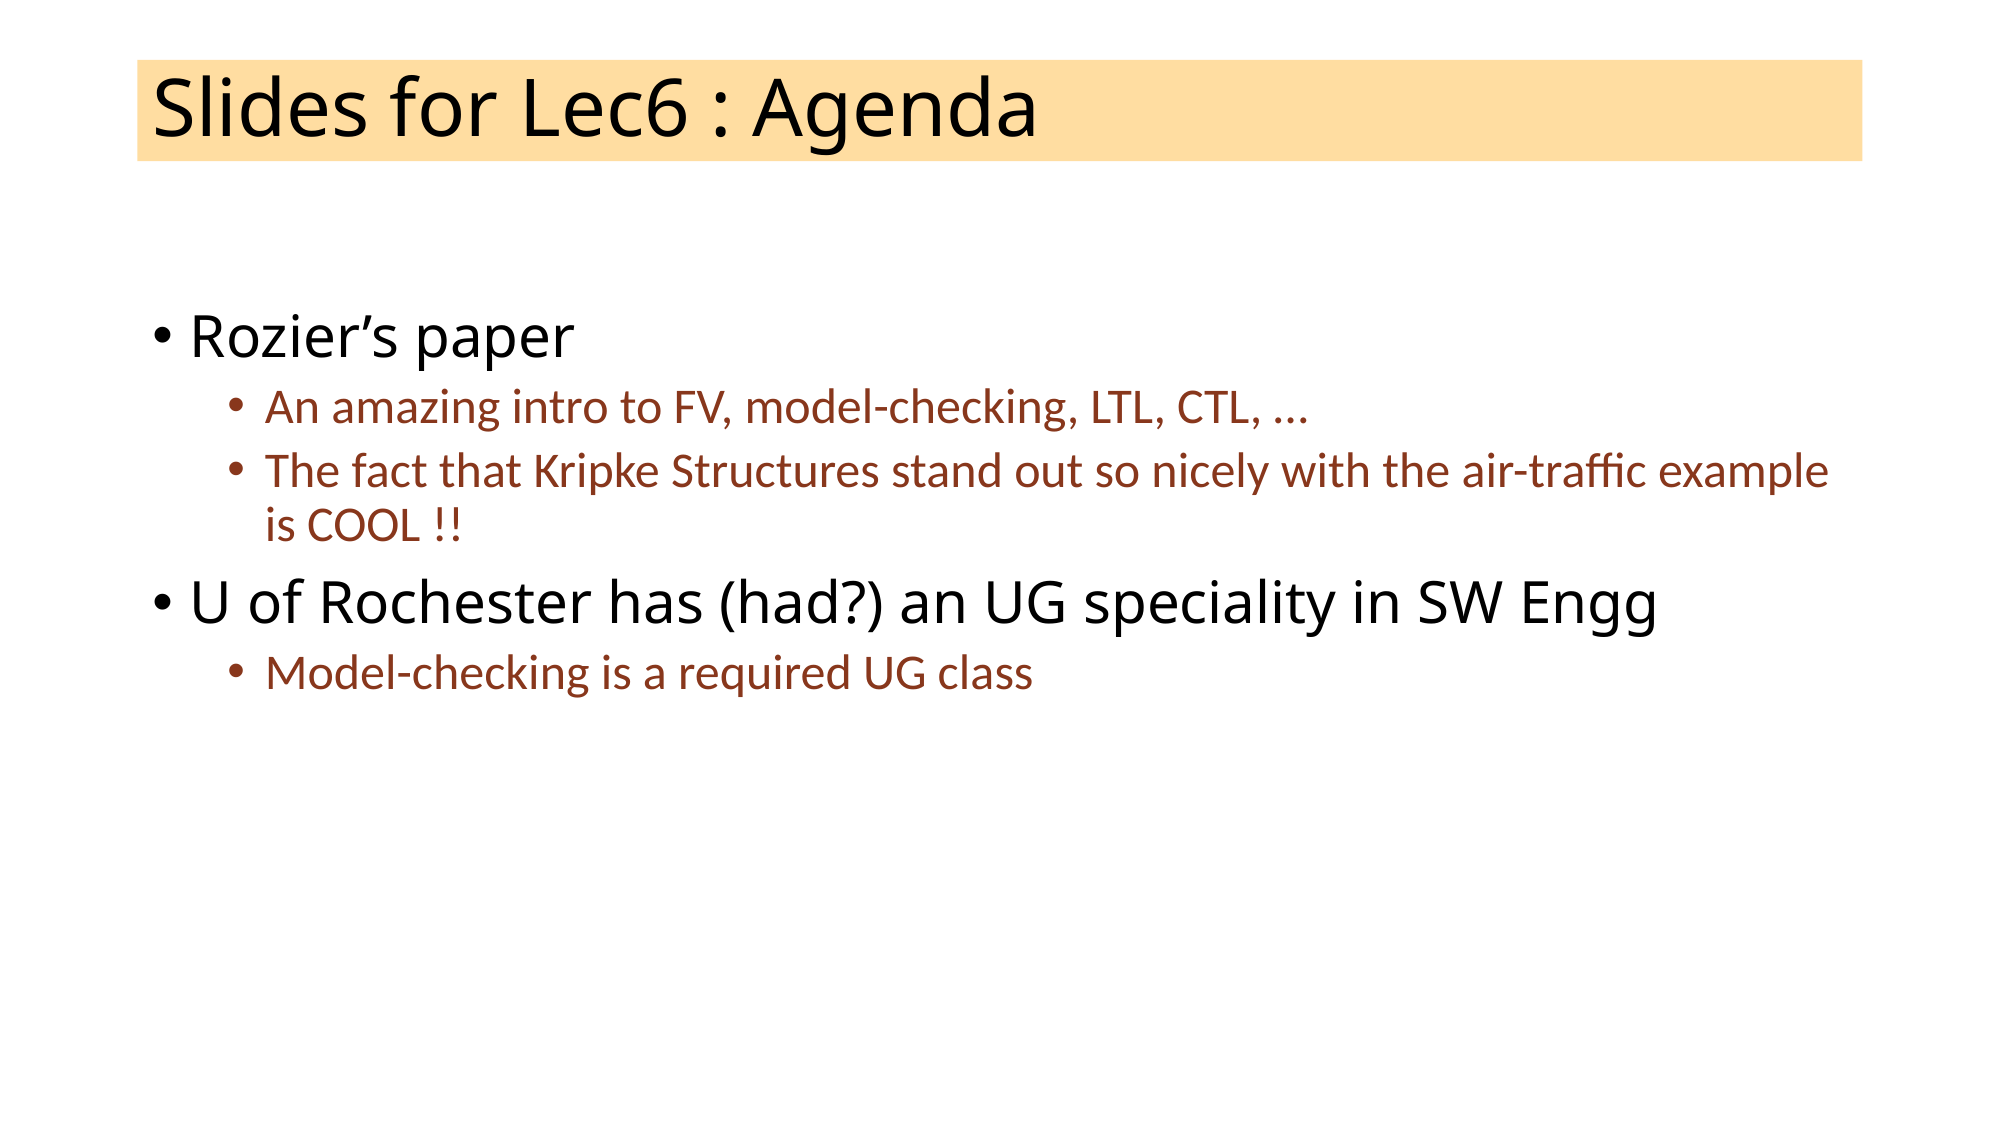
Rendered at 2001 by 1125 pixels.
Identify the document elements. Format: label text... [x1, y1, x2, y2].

title Slides for Lec6 : Agenda [137, 59, 1863, 162]
list Rozier’s paper An amazing intro to FV, model-checking, LTL, CTL, … The fact that Kripke Structures stand out so nicely with the air-traffic example is COOL !! U of Rochester has (had?) an UG speciality in SW Engg Model-checking is a required UG class [137, 299, 1863, 1014]
